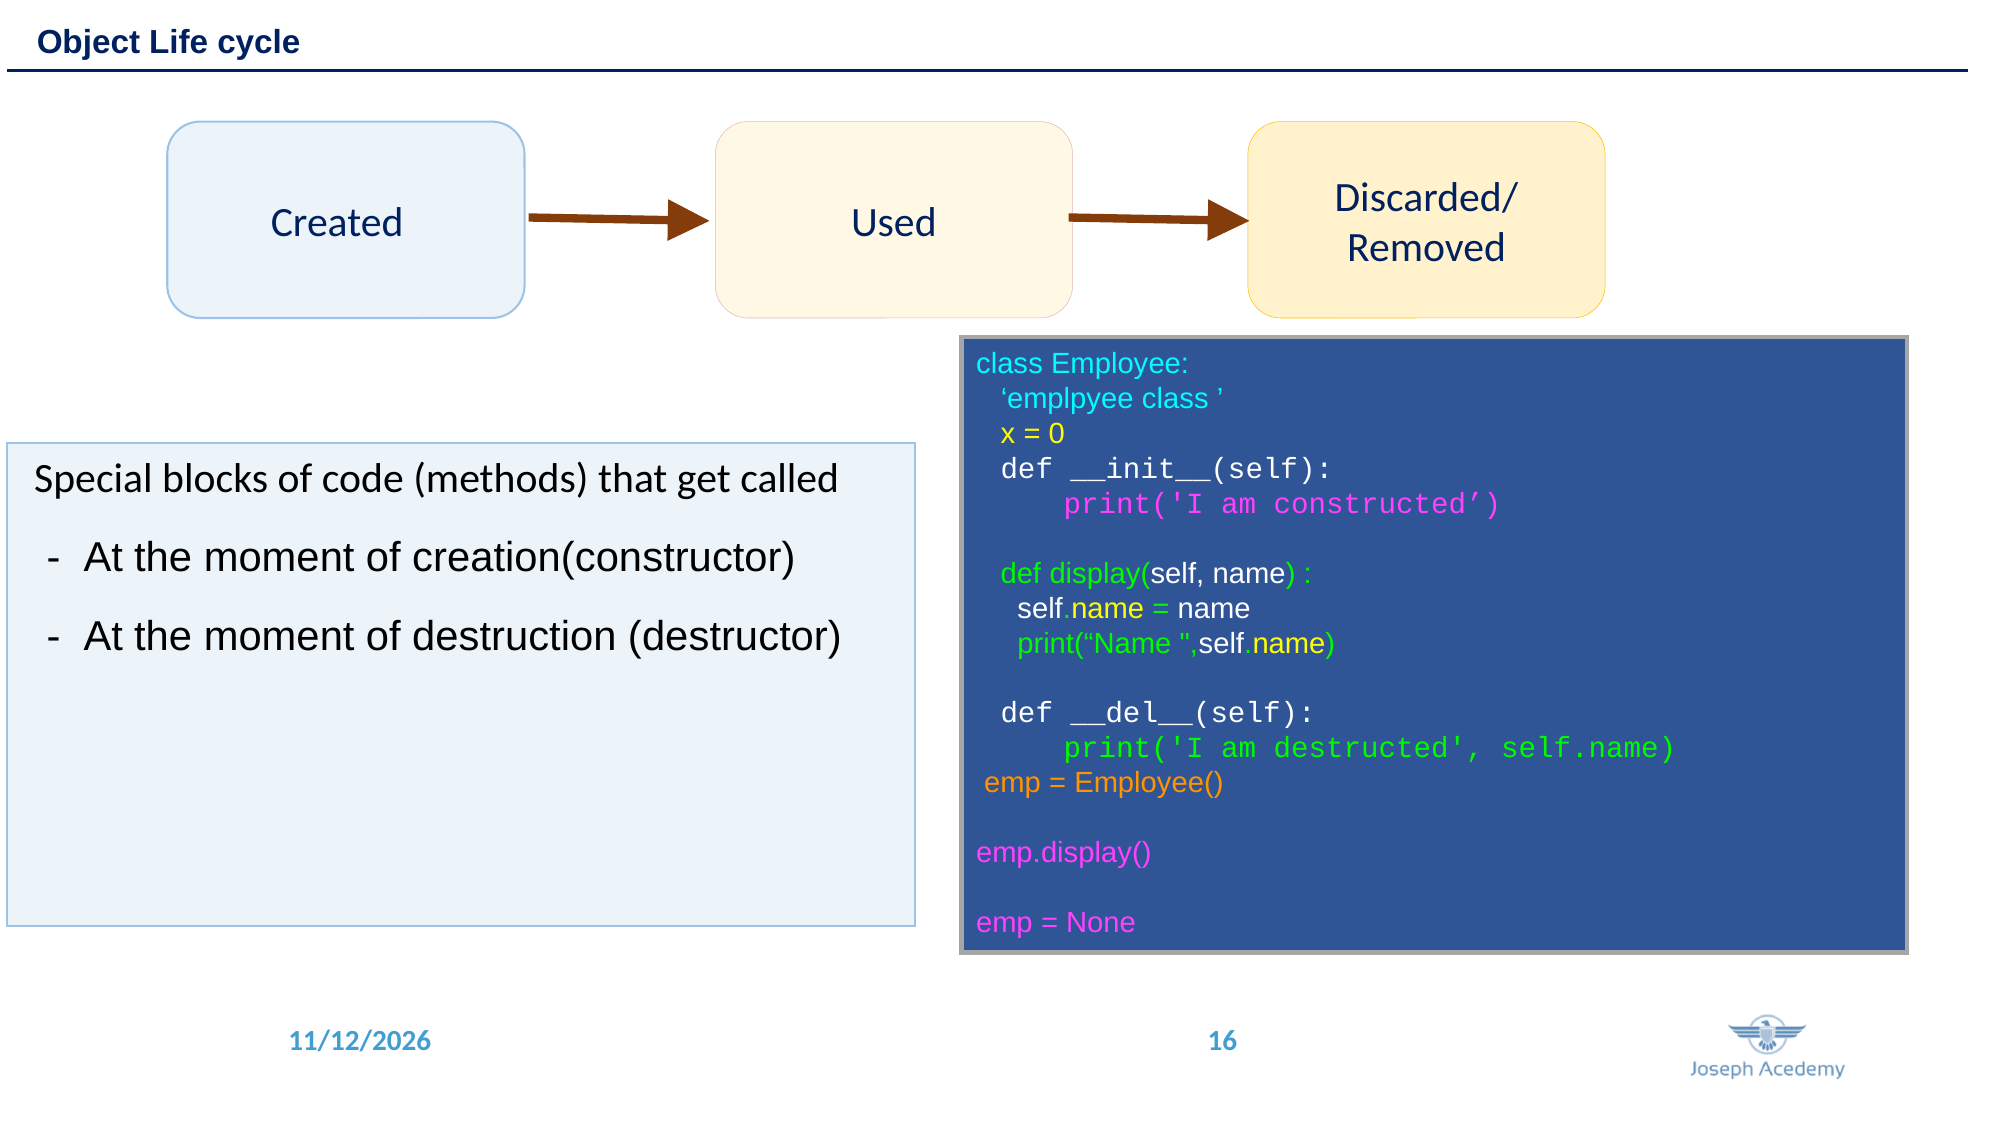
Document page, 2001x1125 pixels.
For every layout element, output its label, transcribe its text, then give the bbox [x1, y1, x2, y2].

text_box class Employee: ‘emplpyee class ’ x = 0 def __init__(self): print('I am constructed’) def display(self, name) : self.name = name print(“Name ",self.name) def __del__(self): print('I am destructed', self.name) emp = Employee() emp.display() emp = None [961, 336, 1783, 981]
text_box Object Life cycle [21, 15, 1378, 69]
text_box Special blocks of code (methods) that get called - At the moment of creation(constructor) - At the moment of destruction (destructor) [6, 442, 916, 927]
text_box [1783, 336, 1908, 954]
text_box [167, 121, 1606, 318]
